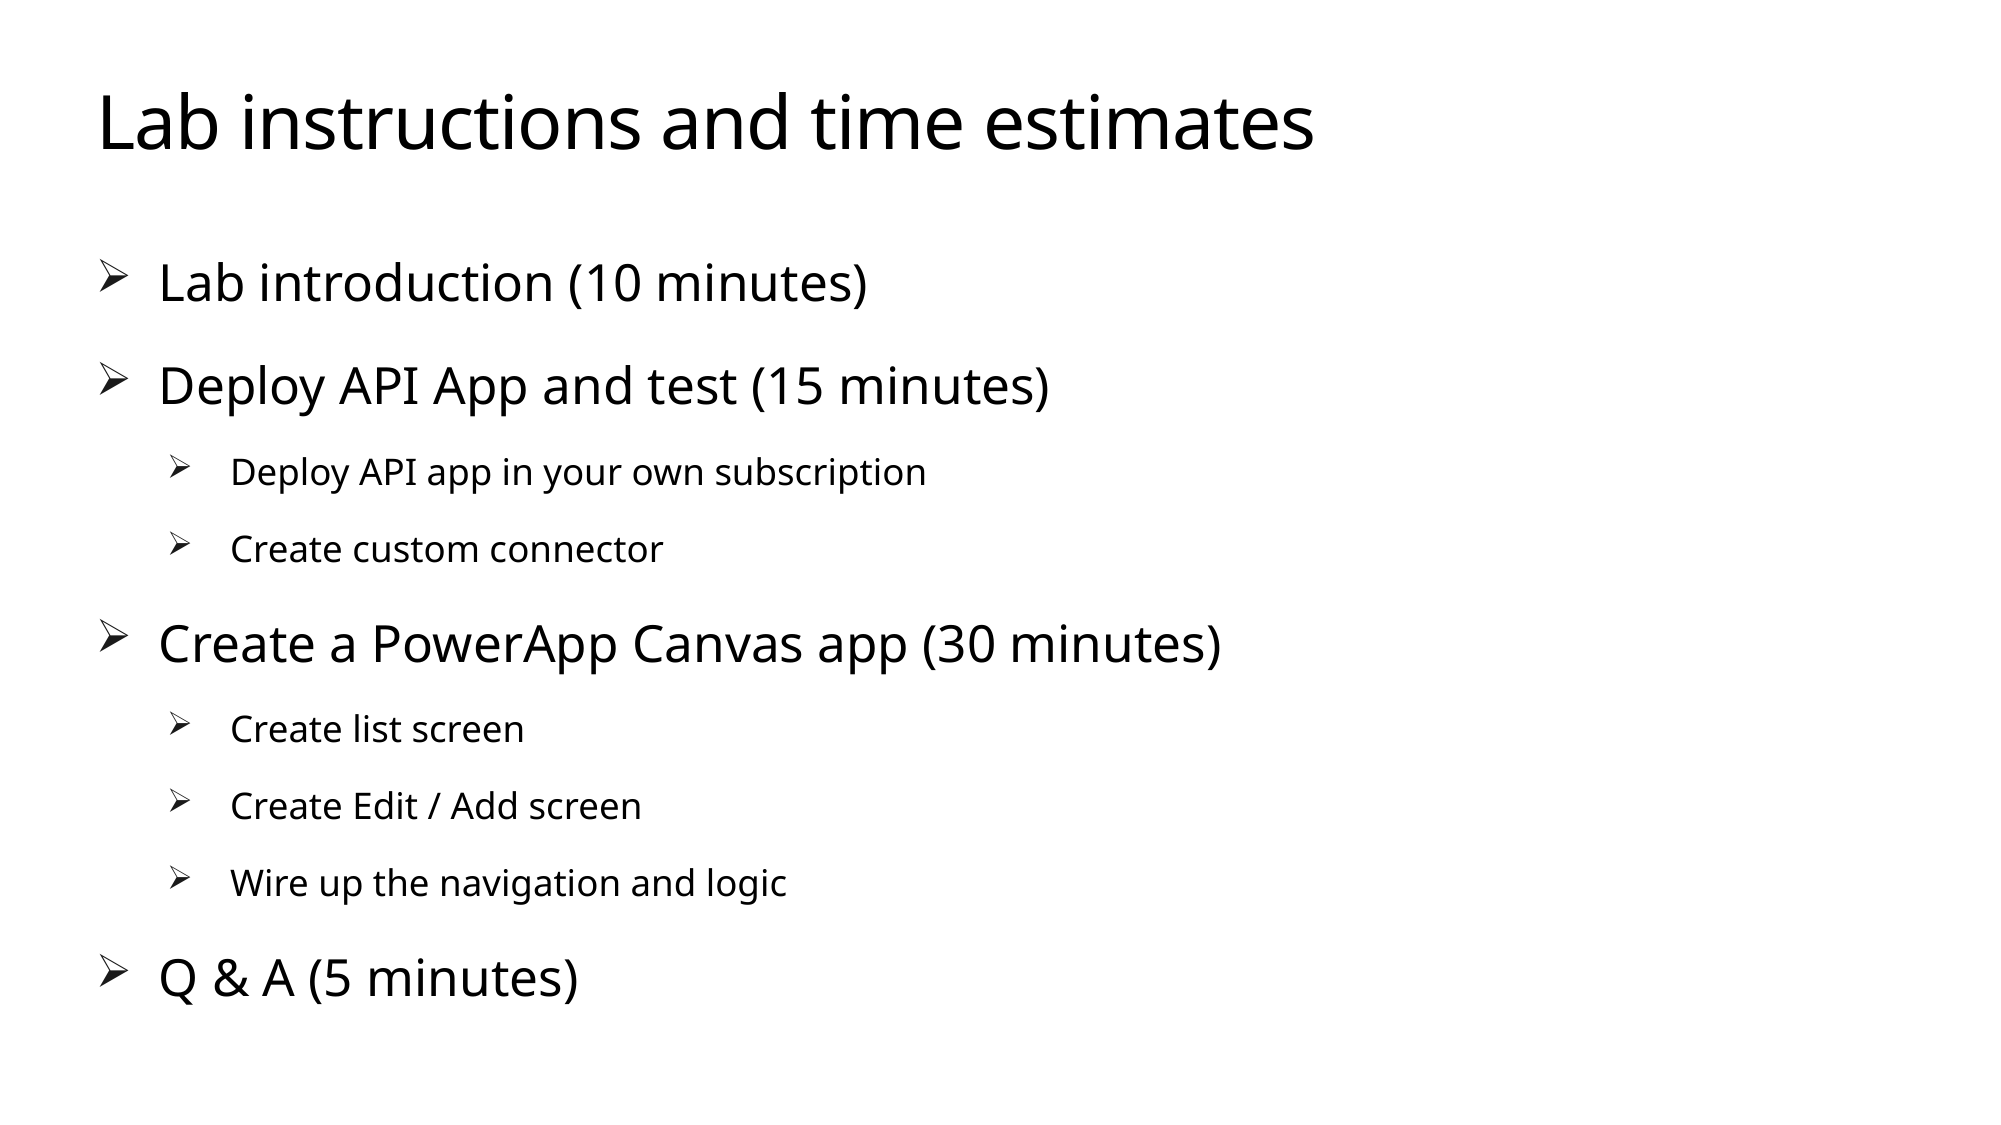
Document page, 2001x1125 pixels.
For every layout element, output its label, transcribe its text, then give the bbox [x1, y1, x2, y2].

list Lab introduction (10 minutes) Deploy API App and test (15 minutes) Deploy API app in your own subscription Create custom connector Create a PowerApp Canvas app (30 minutes) Create list screen Create Edit / Add screen Wire up the navigation and logic Q & A (5 minutes) [95, 219, 1904, 1013]
title Lab instructions and time estimates [96, 75, 1904, 166]
